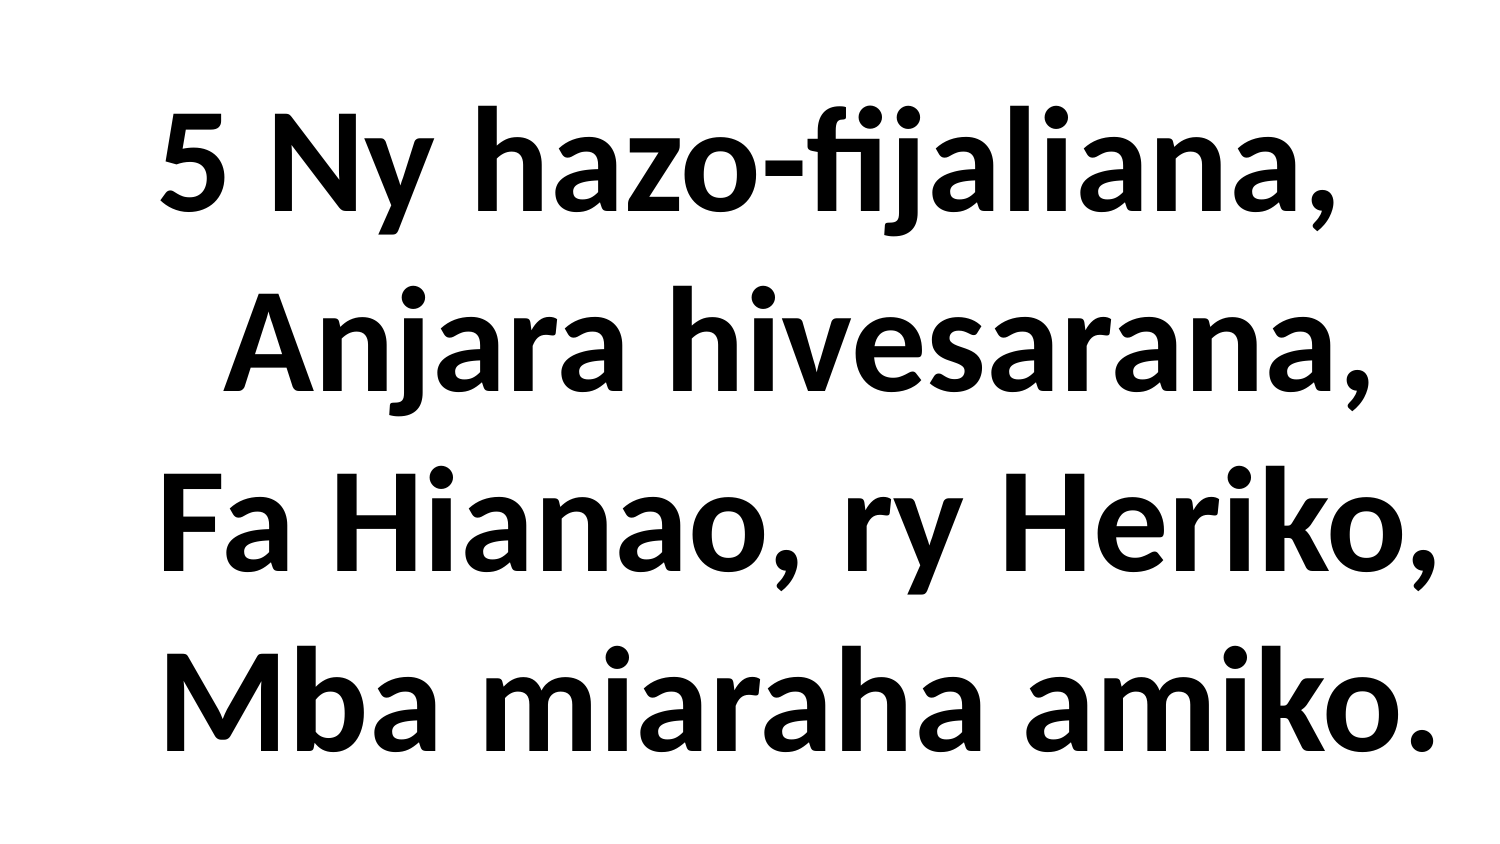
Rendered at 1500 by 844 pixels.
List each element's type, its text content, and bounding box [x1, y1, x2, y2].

title 5 Ny hazo-fijaliana, Anjara hivesarana, Fa Hianao, ry Heriko, Mba miaraha amiko. [0, 0, 1500, 844]
